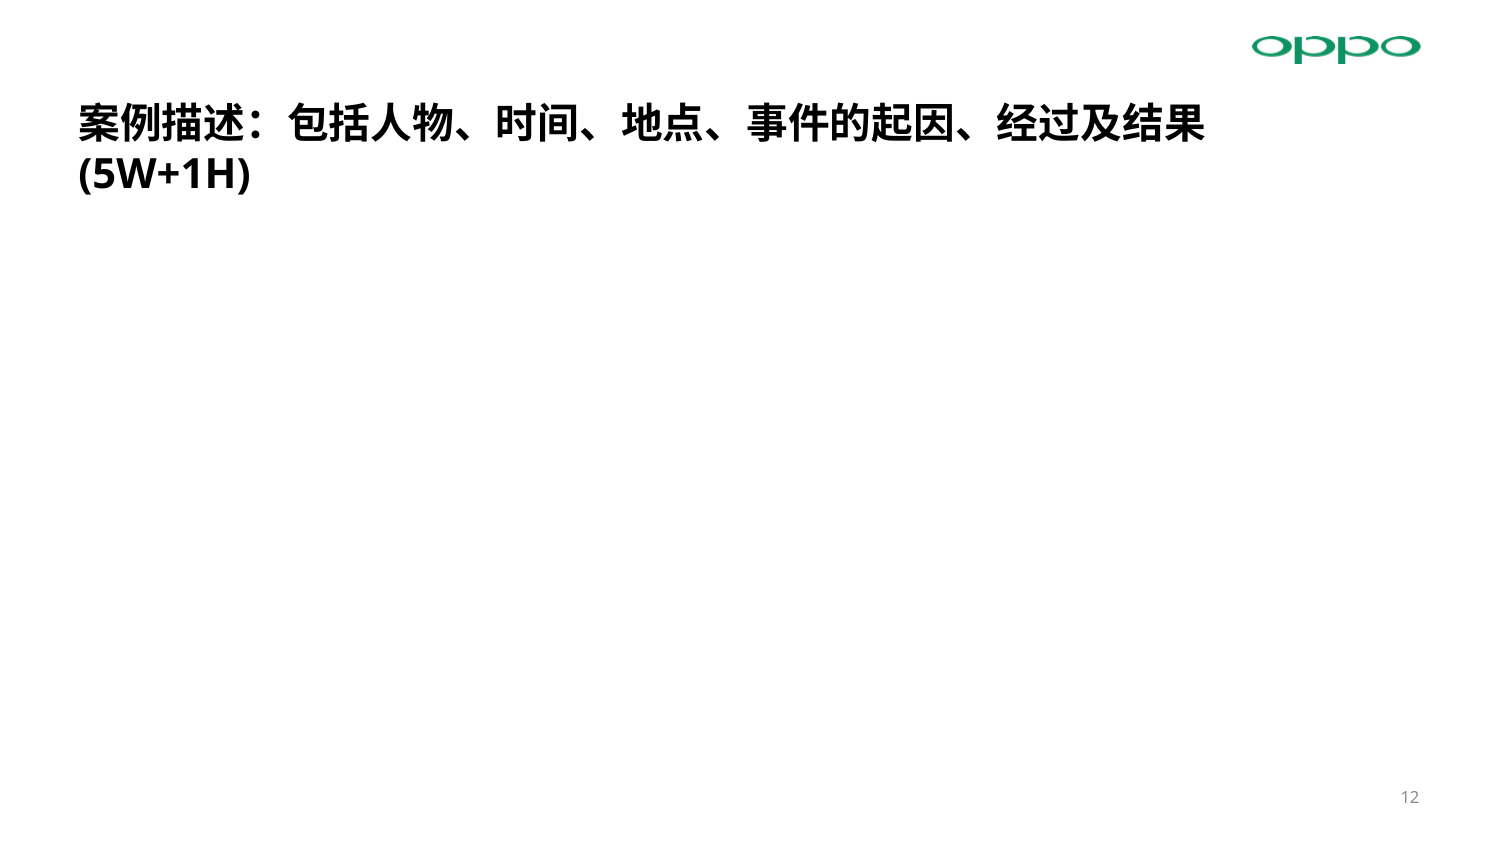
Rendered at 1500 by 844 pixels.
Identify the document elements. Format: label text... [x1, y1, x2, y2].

title 案例描述：包括人物、时间、地点、事件的起因、经过及结果(5W+1H) [78, 110, 1338, 185]
picture [1252, 36, 1421, 64]
